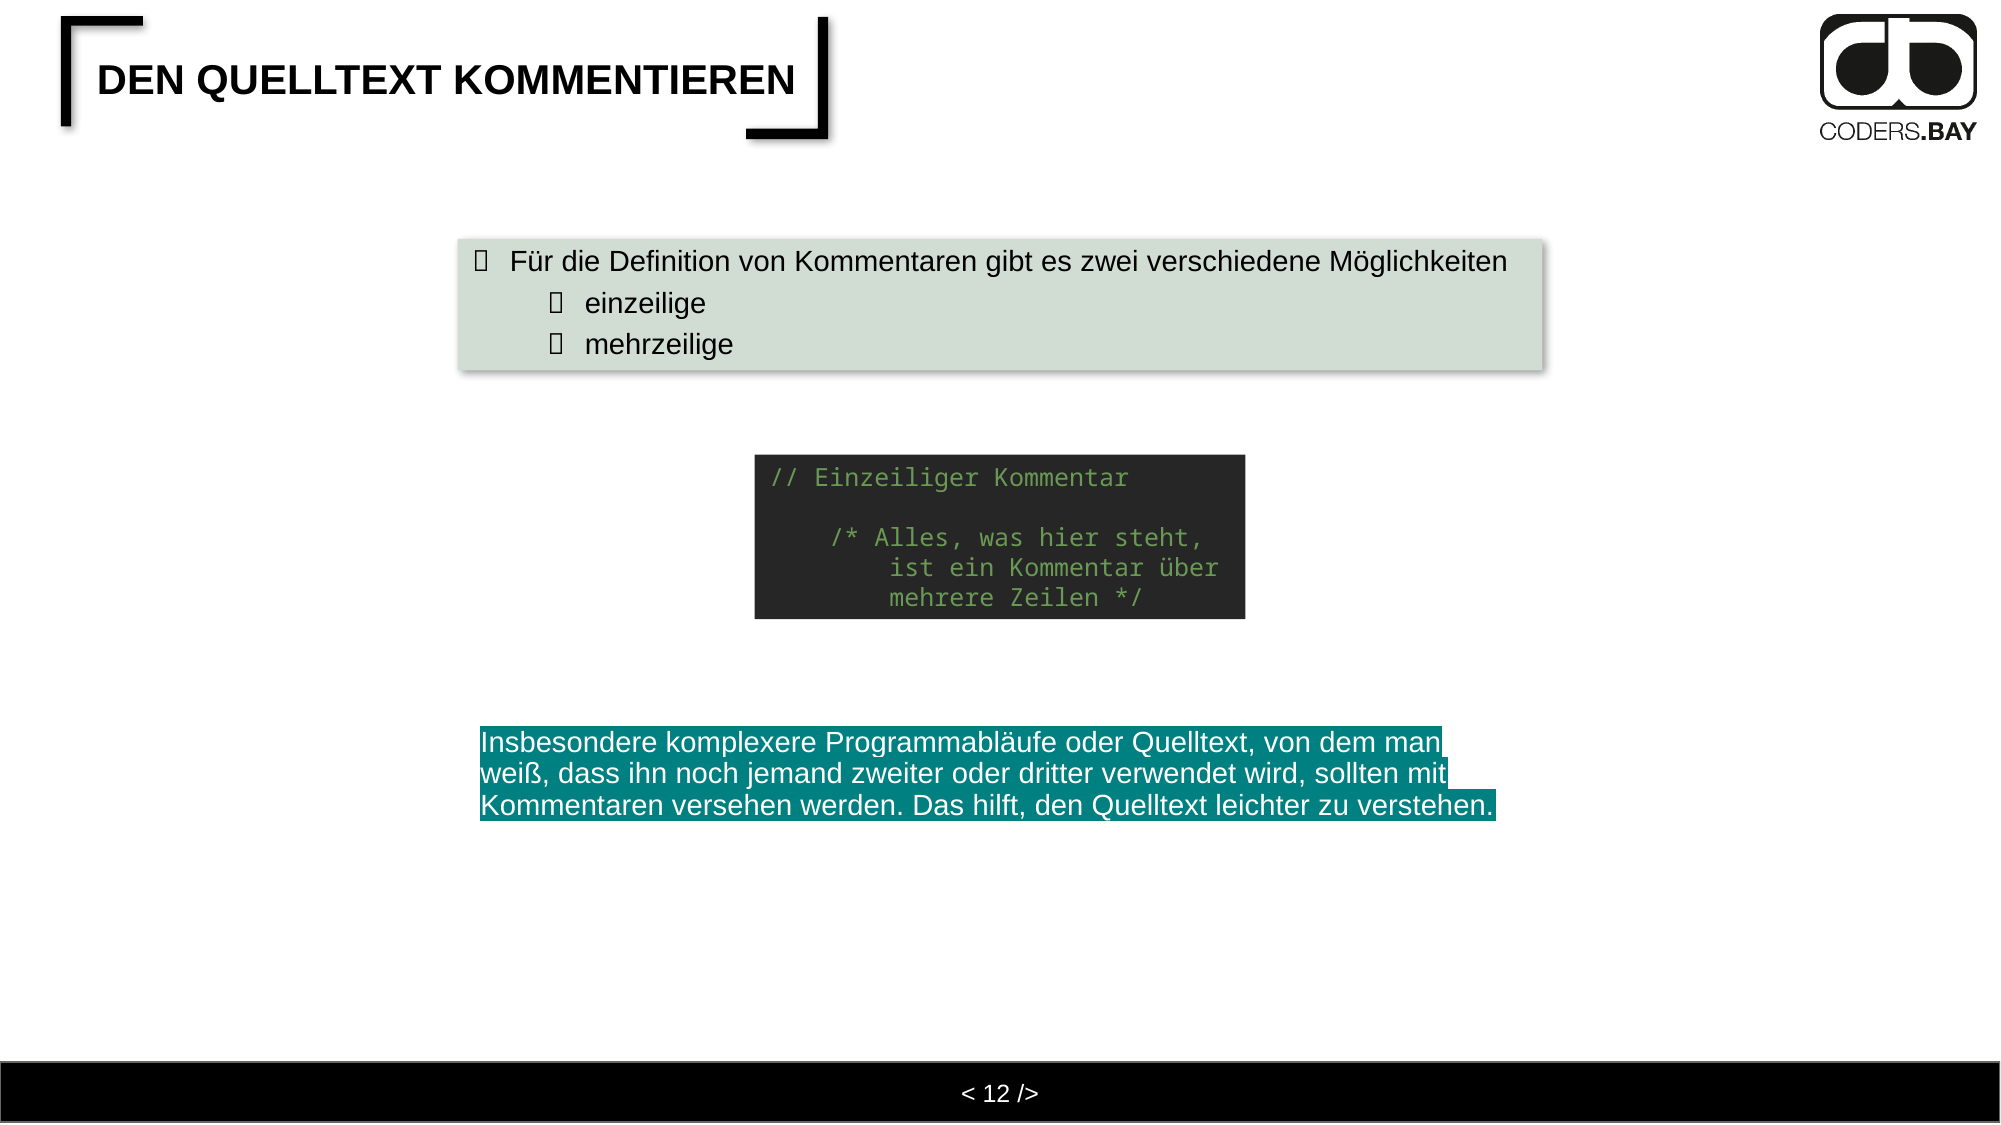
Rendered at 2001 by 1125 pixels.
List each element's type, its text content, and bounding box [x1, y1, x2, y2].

text_box Insbesondere komplexere Programmabläufe oder Quelltext, von dem man weiß, dass ihn noch jemand zweiter oder dritter verwendet wird, sollten mit Kommentaren versehen werden. Das hilft, den Quelltext leichter zu verstehen. [465, 719, 1535, 829]
list Für die Definition von Kommentaren gibt es zwei verschiedene Möglichkeiten einzeilige mehrzeilige [457, 238, 1543, 371]
title Den Quelltext kommentieren [79, 36, 814, 127]
text_box // Einzeiliger Kommentar /* Alles, was hier steht, ist ein Kommentar über mehrere Zeilen */ [754, 454, 1246, 620]
picture [1820, 14, 1977, 140]
